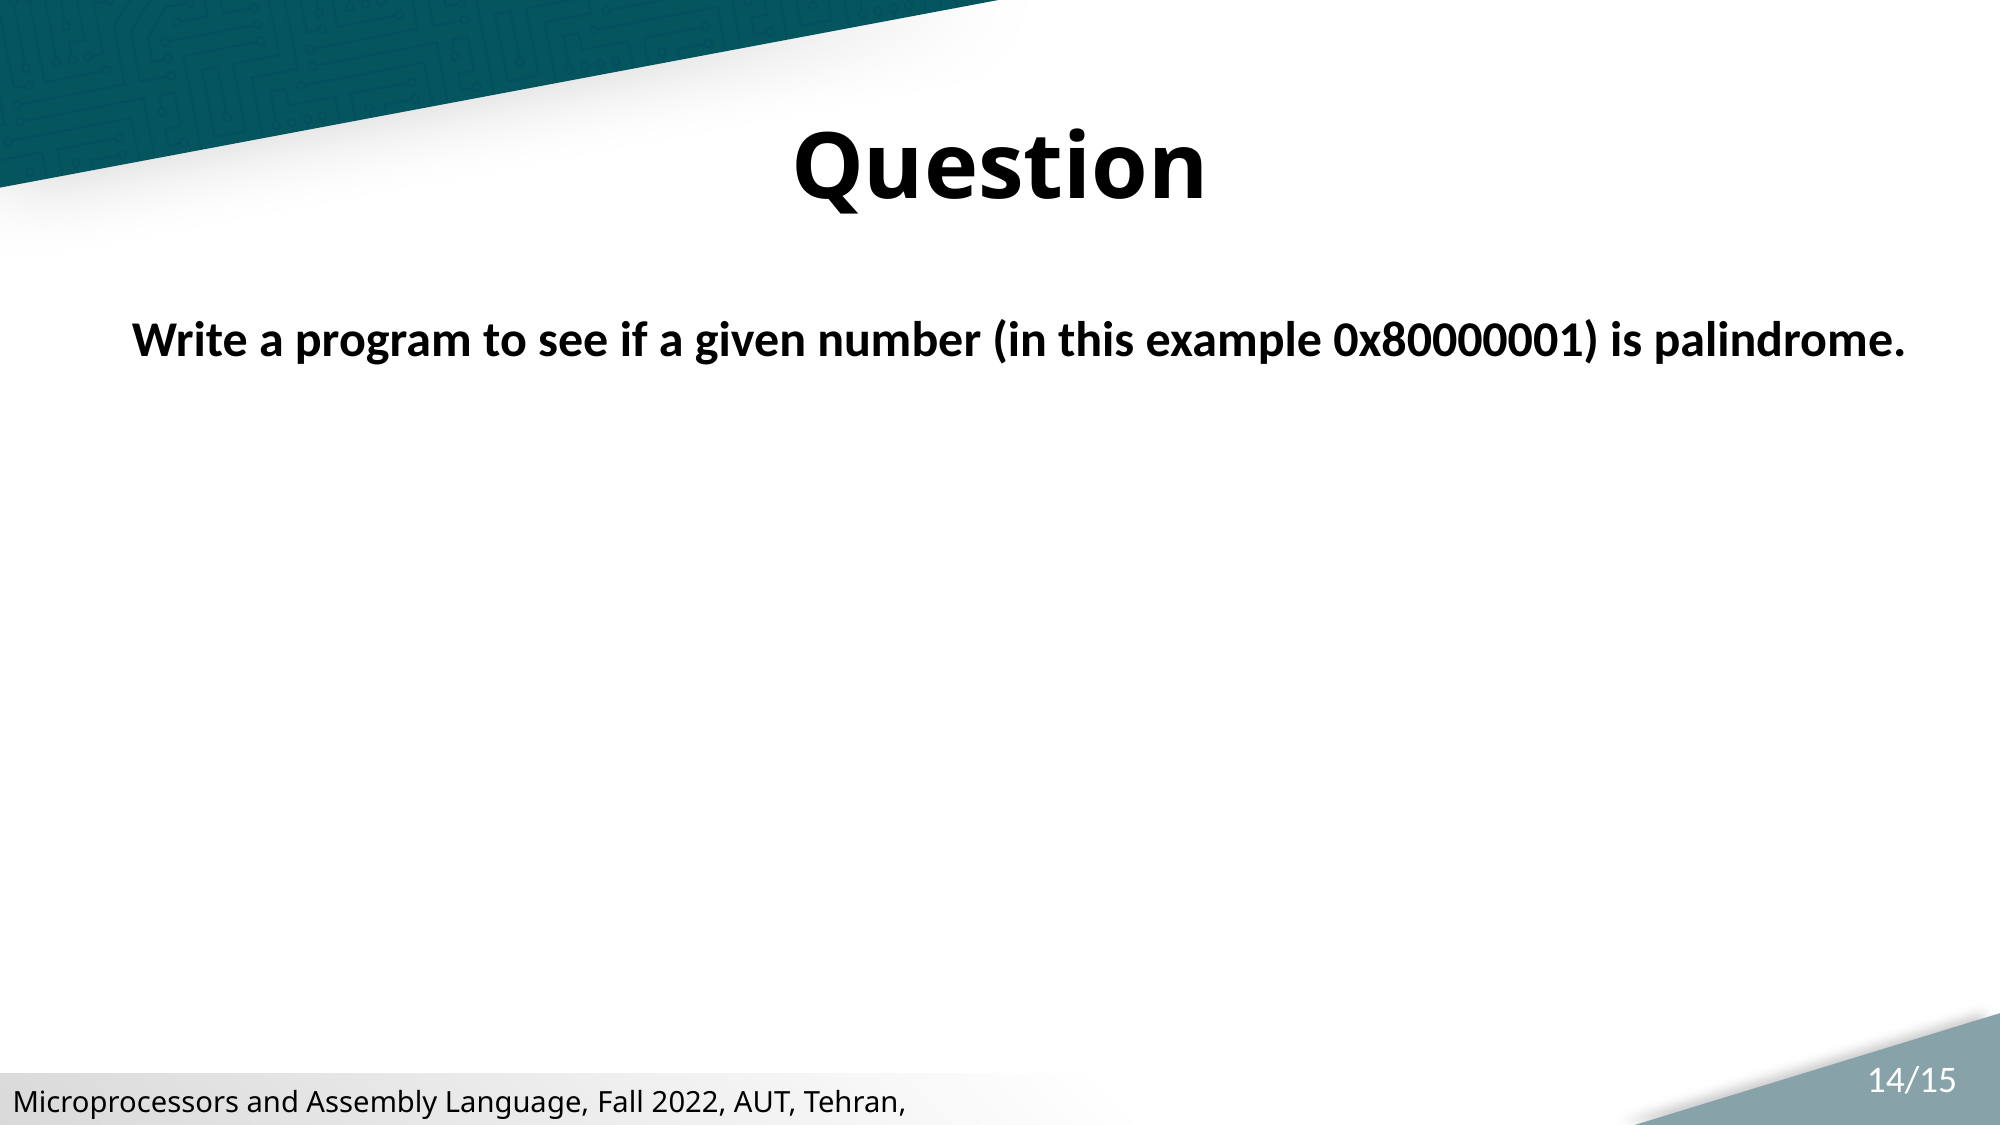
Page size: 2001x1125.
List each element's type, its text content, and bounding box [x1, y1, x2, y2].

slide_number 14/15 [1522, 1047, 1973, 1108]
list Write a program to see if a given number (in this example 0x80000001) is palindrome. [116, 305, 1933, 1020]
title Question [137, 59, 1863, 278]
